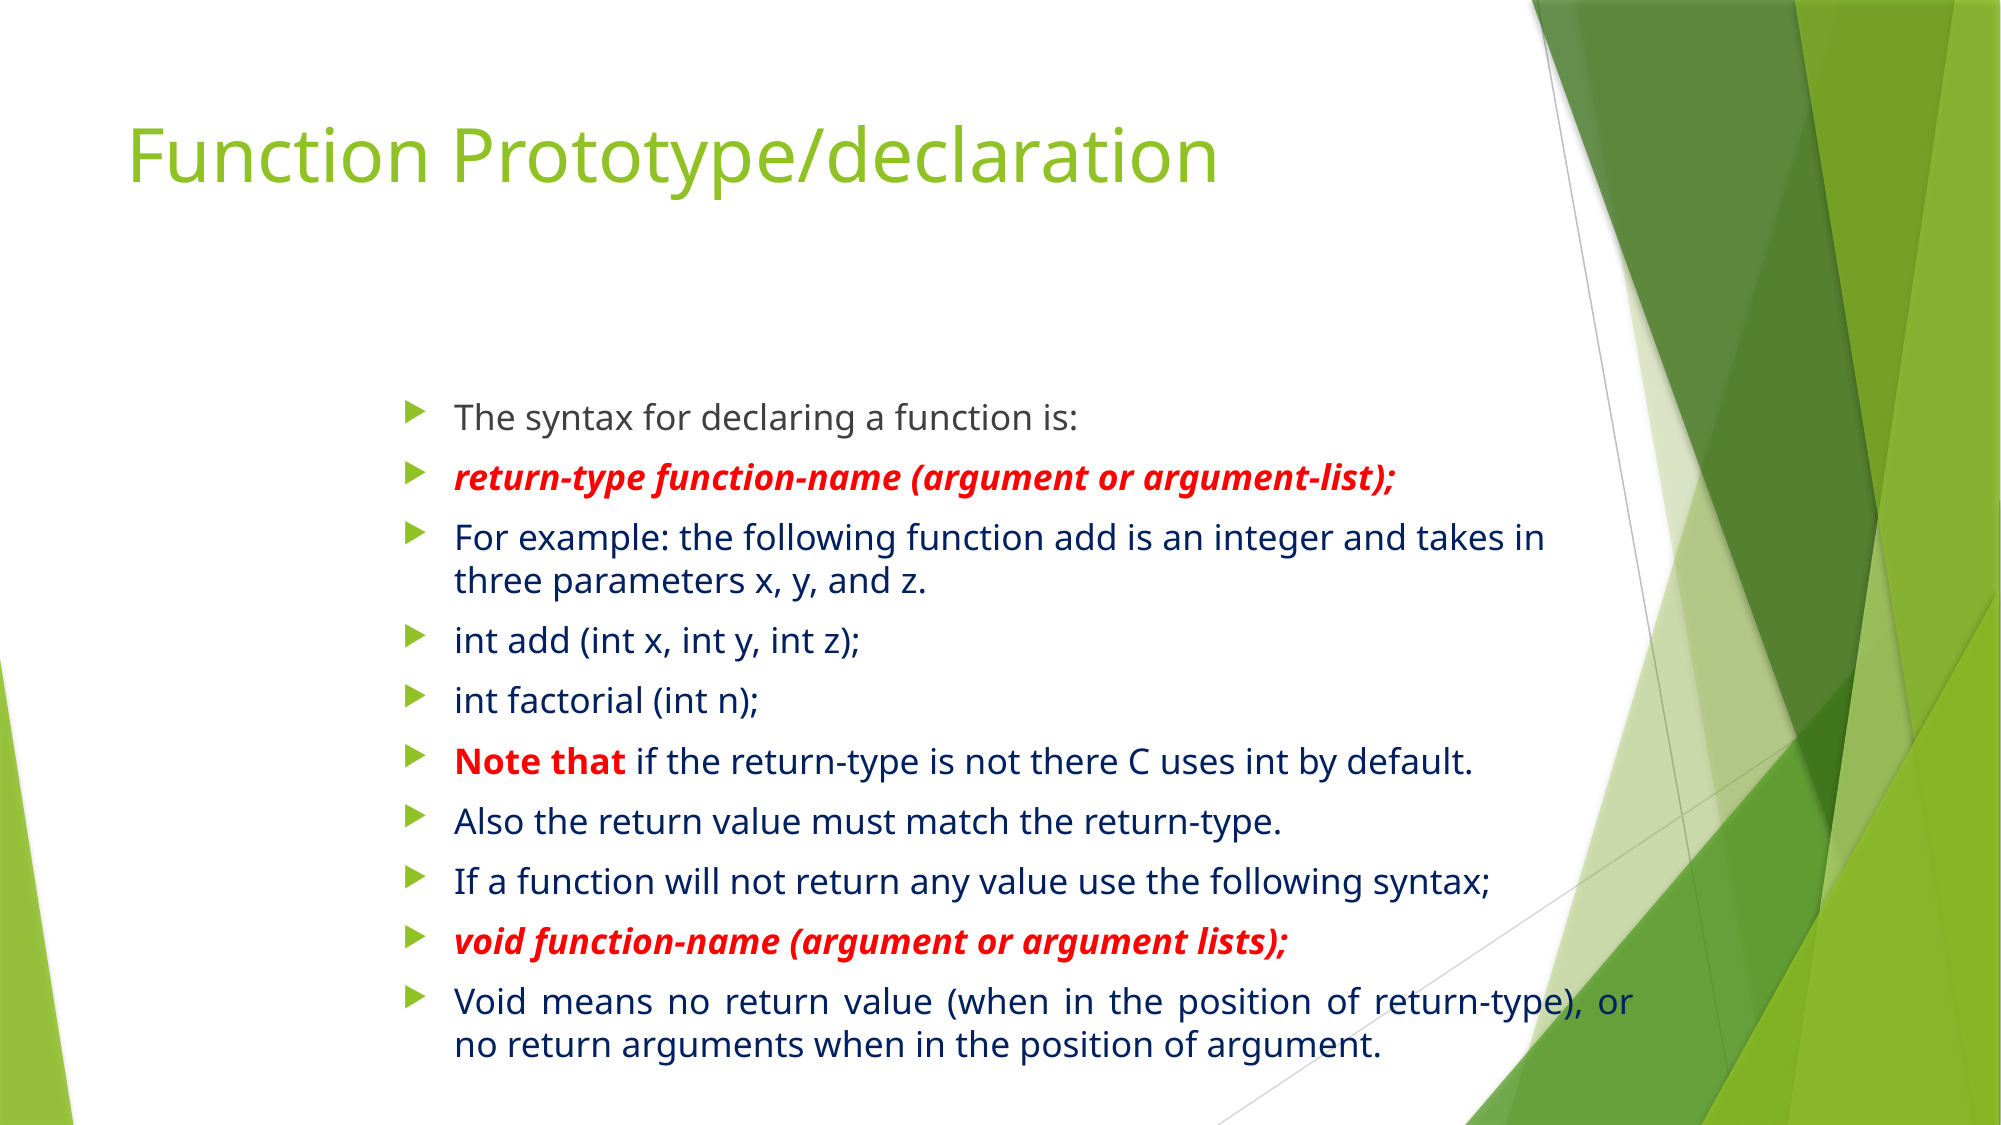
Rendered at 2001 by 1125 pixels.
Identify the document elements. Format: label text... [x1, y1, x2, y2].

title Function Prototype/declaration [111, 99, 1522, 317]
list The syntax for declaring a function is: return-type function-name (argument or argument-list); For example: the following function add is an integer and takes in three parameters x, y, and z. int add (int x, int y, int z); int factorial (int n); Note that if the return-type is not there C uses int by default. Also the return value must match the return-type. If a function will not return any value use the following syntax; void function-name (argument or argument lists); Void means no return value (when in the position of return-type), or no return arguments when in the position of argument. [387, 387, 1650, 1088]
